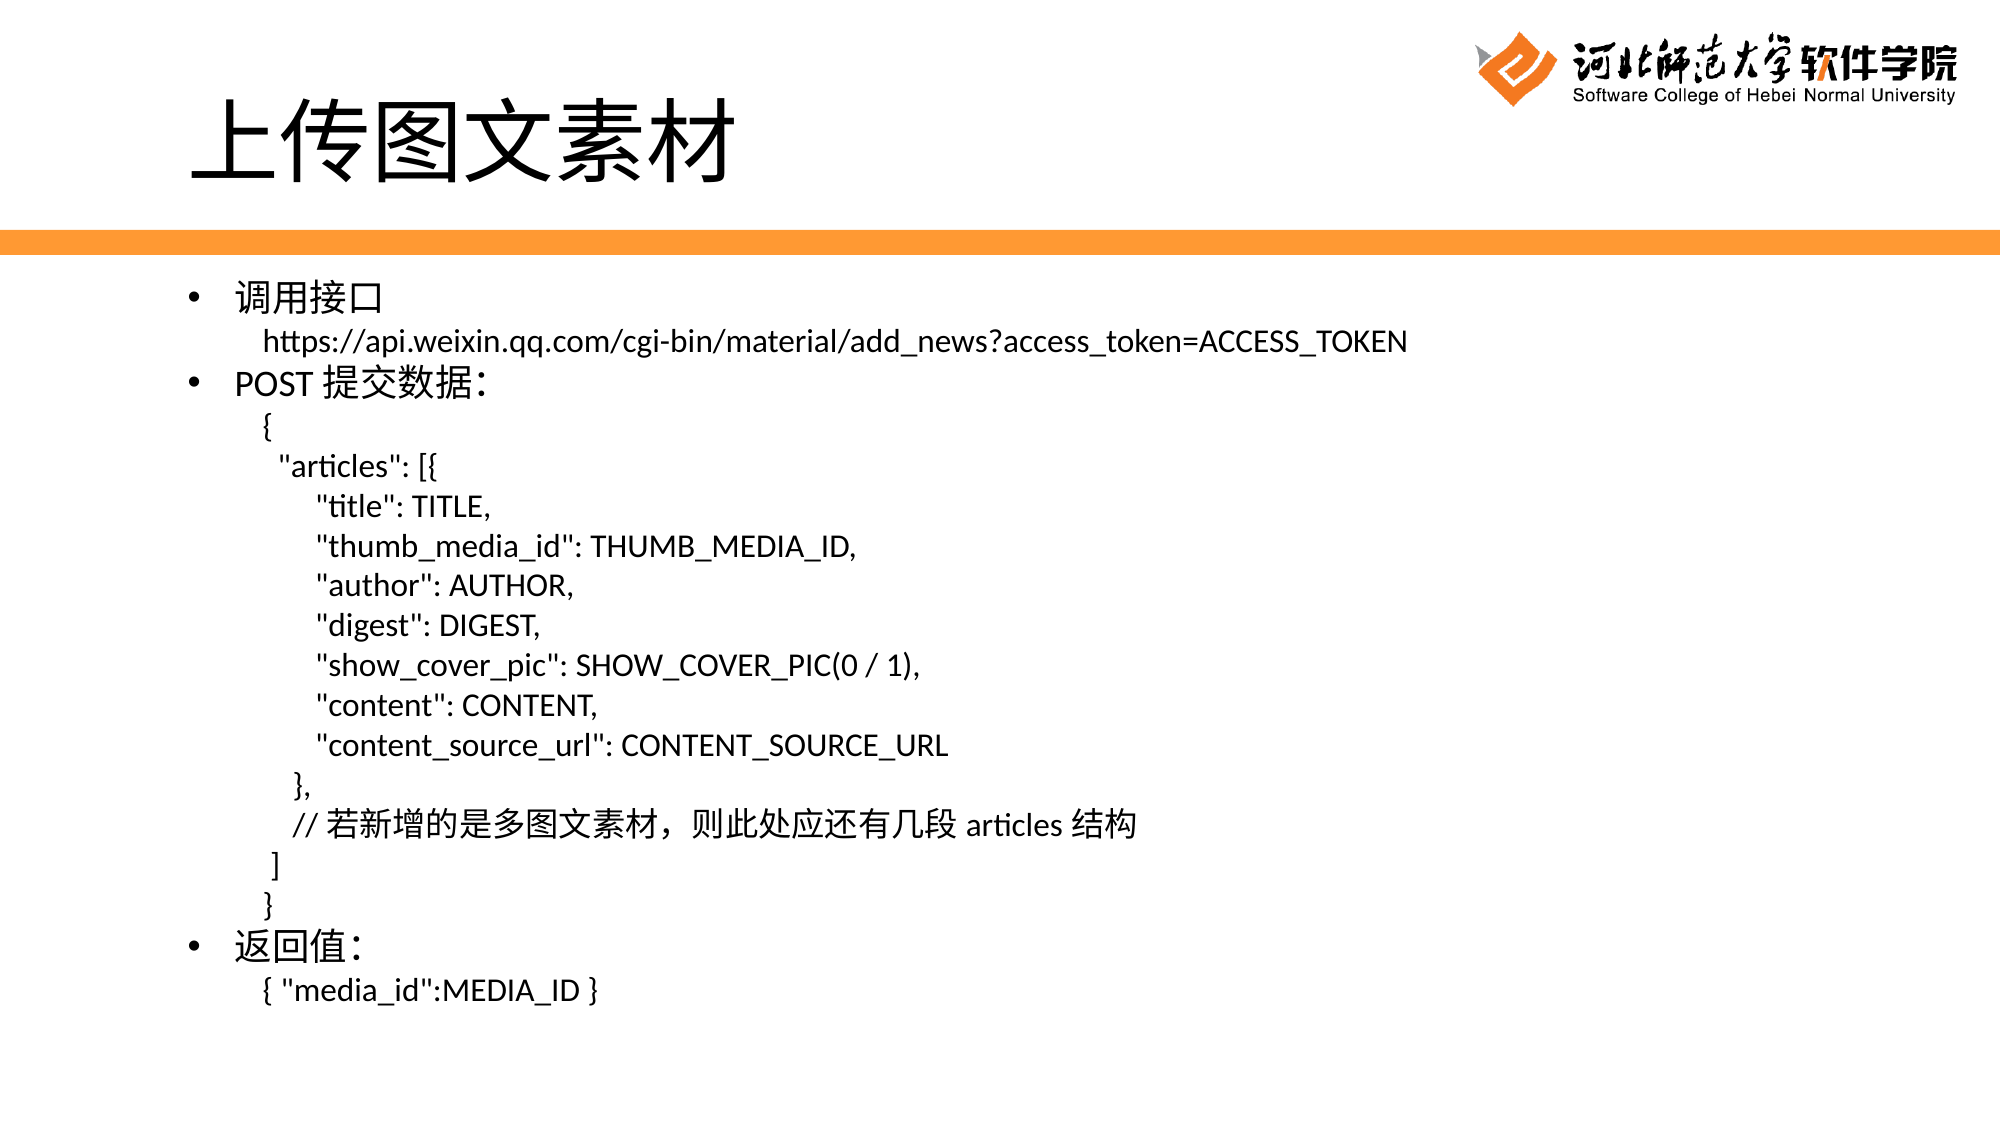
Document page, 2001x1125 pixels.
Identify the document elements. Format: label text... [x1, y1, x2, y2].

text_box 调用接口 https://api.weixin.qq.com/cgi-bin/material/add_news?access_token=ACCESS_TOKEN POST提交数据： { "articles": [{ "title": TITLE, "thumb_media_id": THUMB_MEDIA_ID, "author": AUTHOR, "digest": DIGEST, "show_cover_pic": SHOW_COVER_PIC(0 / 1), "content": CONTENT, "content_source_url": CONTENT_SOURCE_URL }, //若新增的是多图文素材，则此处应还有几段articles结构 ] } 返回值： { "media_id":MEDIA_ID } [172, 266, 1886, 1016]
list 上传图文素材 [172, 89, 1175, 202]
picture [1475, 31, 1957, 107]
